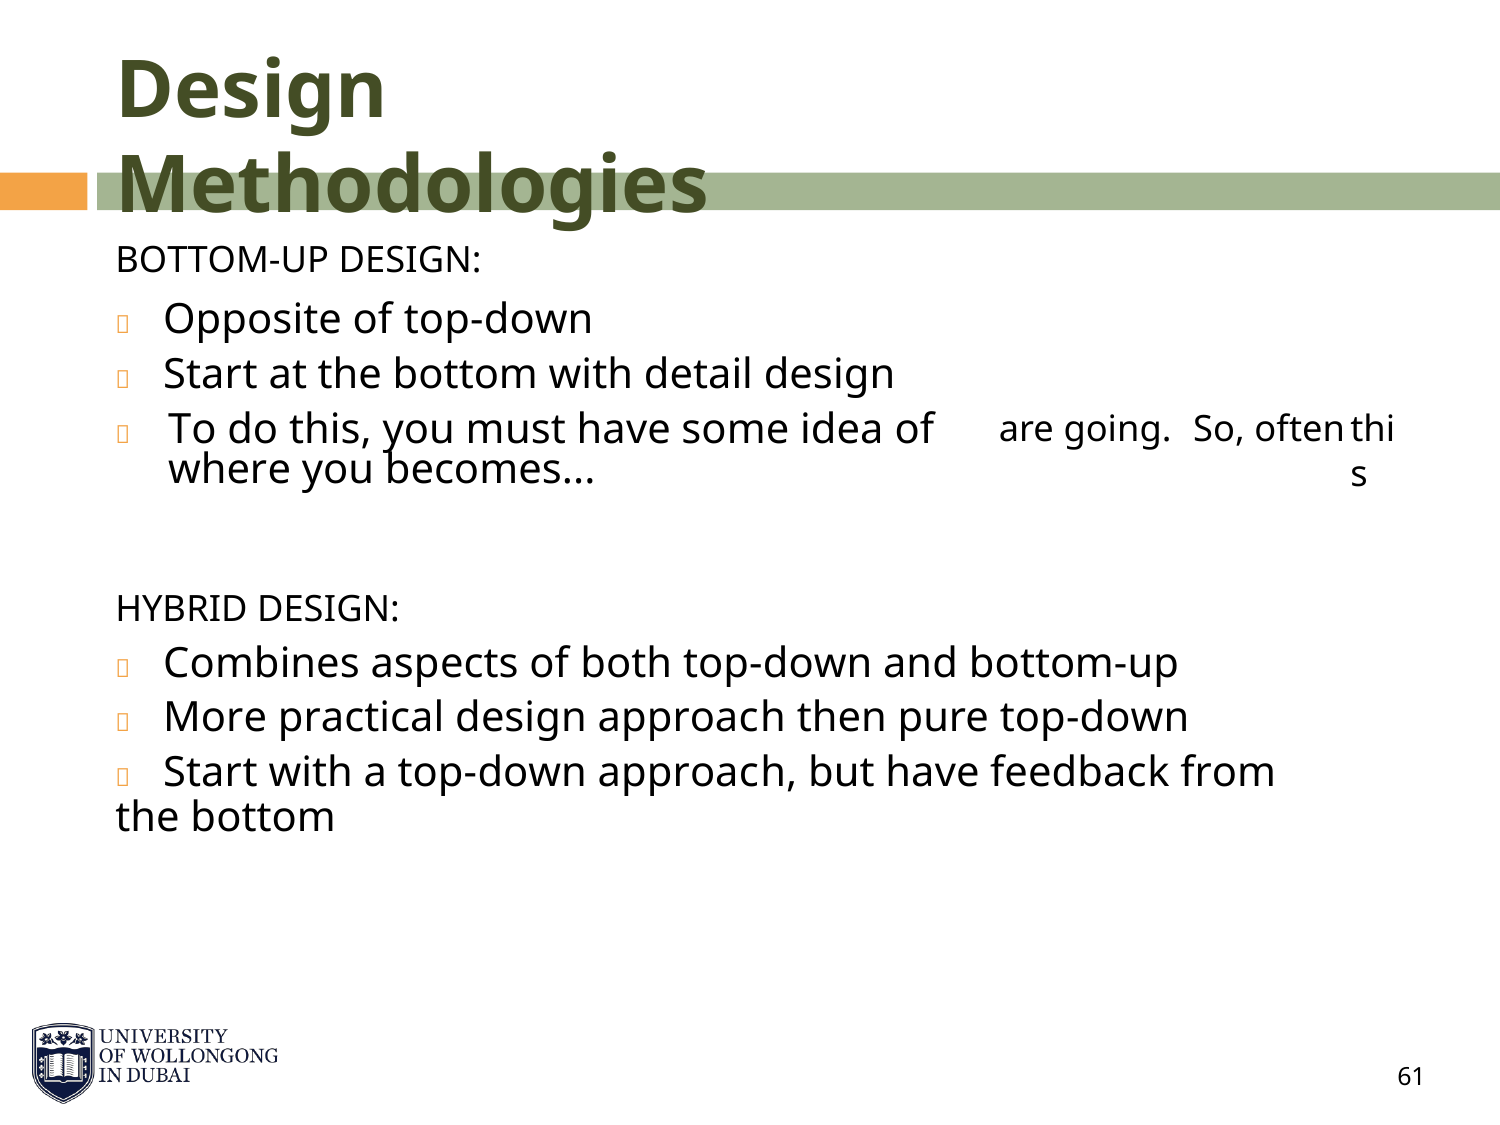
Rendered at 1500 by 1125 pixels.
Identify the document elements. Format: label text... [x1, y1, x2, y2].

text_box [32, 1023, 278, 1104]
text_box [0, 172, 88, 211]
text_box Design Methodologies [113, 50, 982, 147]
text_box this [1348, 410, 1412, 457]
text_box BOTTOM-UP DESIGN:  Opposite of top-down  Start at the bottom with detail design  To do this, you must have some idea of where you becomes... [113, 240, 995, 497]
text_box [97, 172, 1500, 211]
text_box 61 [1395, 1063, 1431, 1093]
text_box So, often [1191, 410, 1348, 457]
text_box HYBRID DESIGN:  Combines aspects of both top-down and bottom-up  More practical design approach then pure top-down  Start with a top-down approach, but have feedback from the bottom [113, 590, 1322, 800]
text_box are going. [996, 410, 1180, 457]
